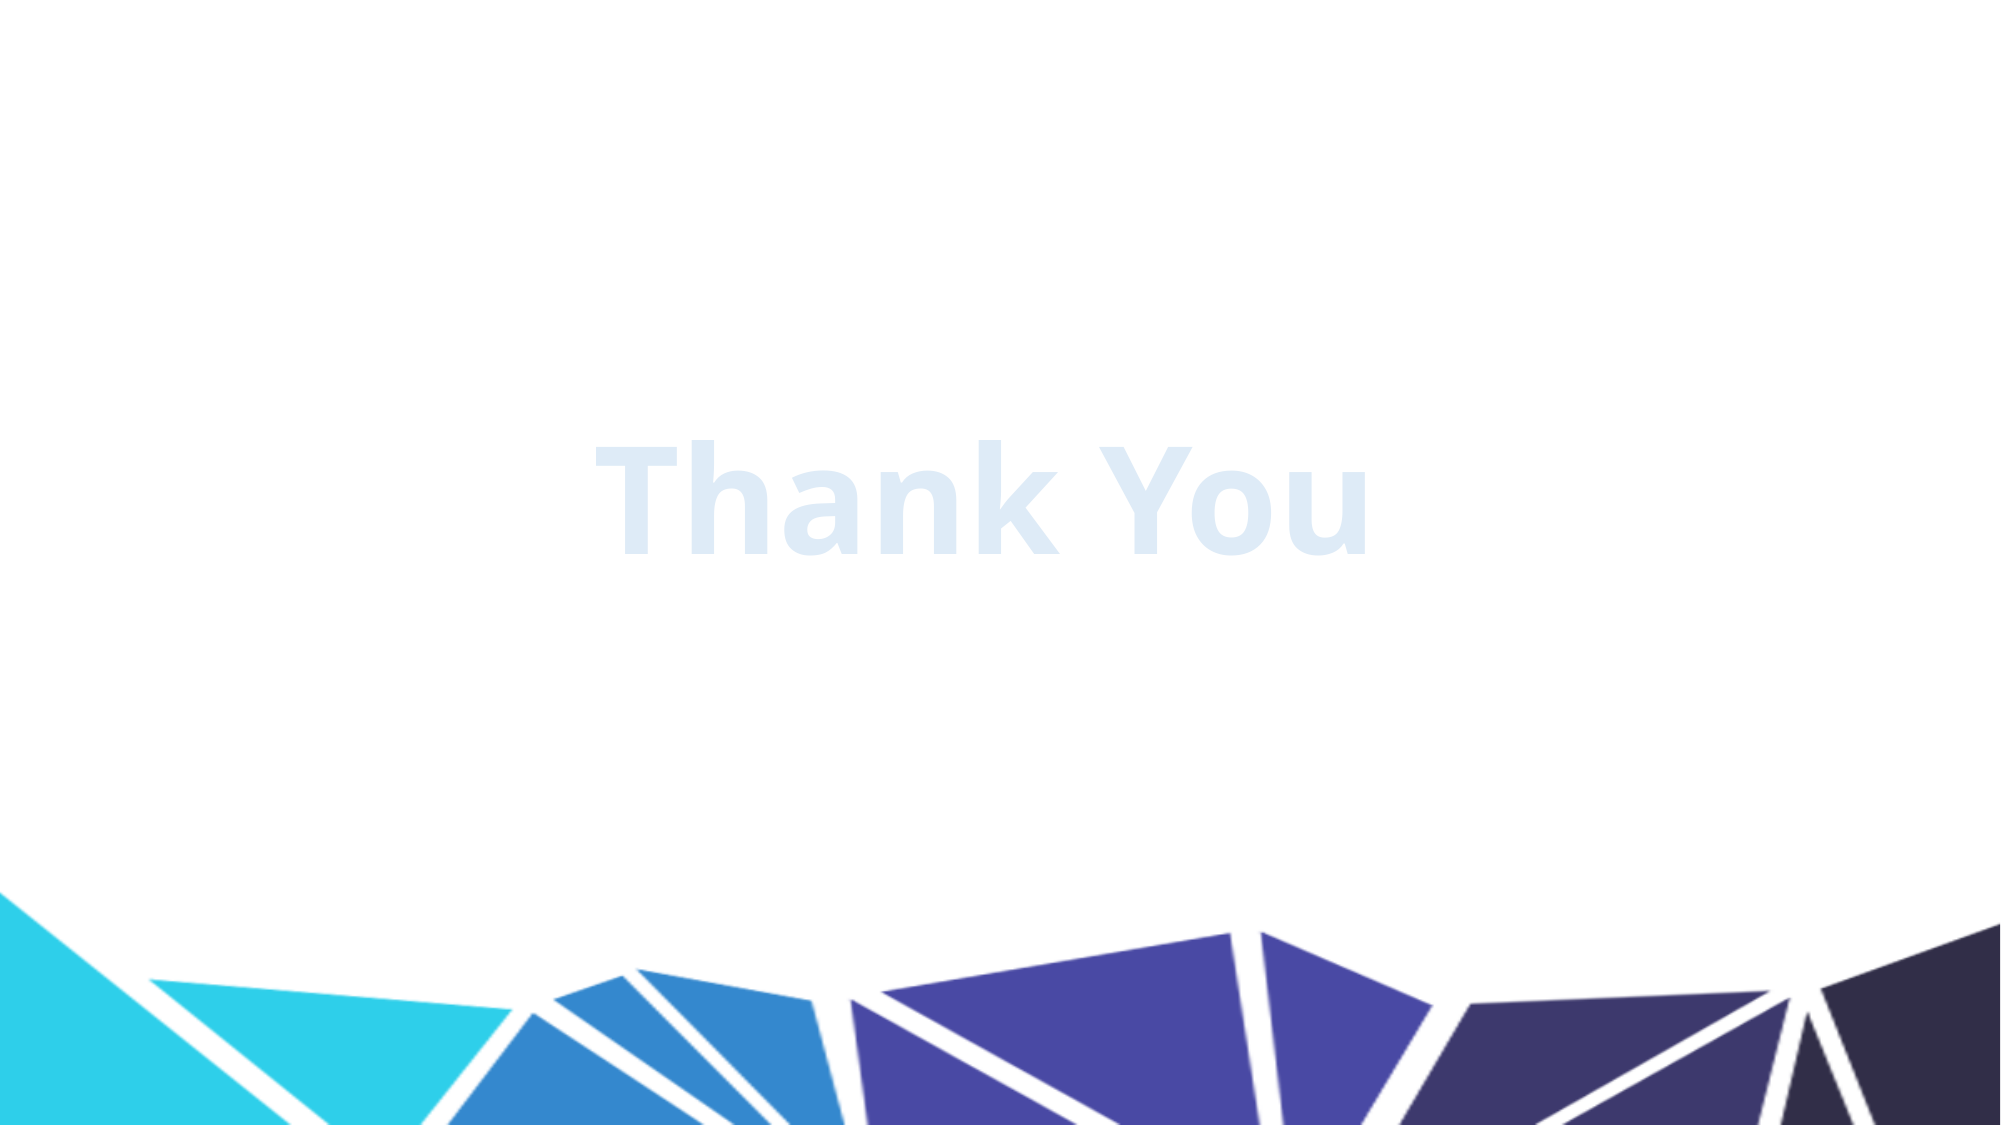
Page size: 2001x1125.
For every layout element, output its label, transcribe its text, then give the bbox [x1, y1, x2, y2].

text_box Thank You [578, 397, 1392, 592]
picture [0, 0, 2001, 1125]
